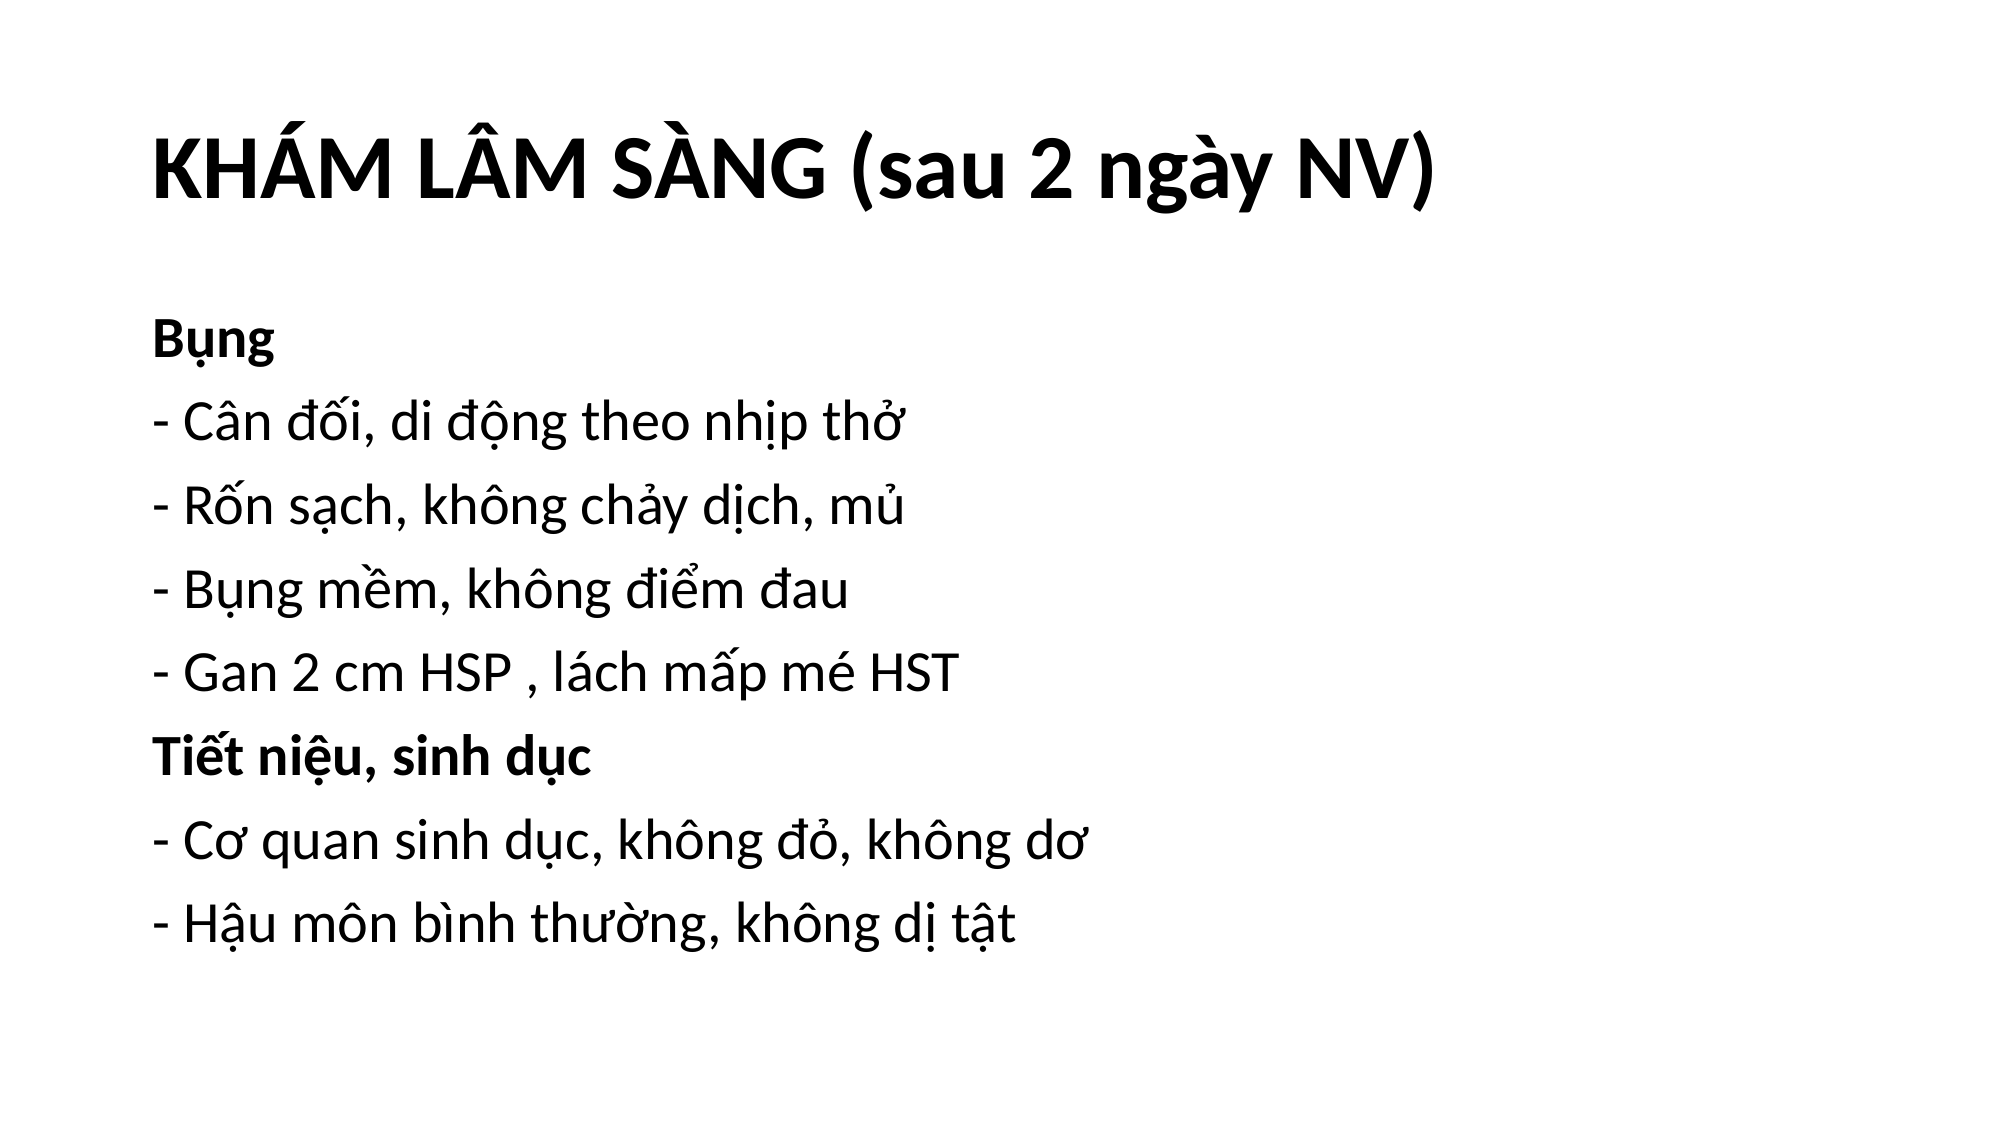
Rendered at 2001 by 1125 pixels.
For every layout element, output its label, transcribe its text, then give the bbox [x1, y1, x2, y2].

title KHÁM LÂM SÀNG (sau 2 ngày NV) [137, 59, 1863, 278]
list Bụng - Cân đối, di động theo nhịp thở - Rốn sạch, không chảy dịch, mủ - Bụng mềm, không điểm đau - Gan 2 cm HSP , lách mấp mé HST Tiết niệu, sinh dục - Cơ quan sinh dục, không đỏ, không dơ - Hậu môn bình thường, không dị tật [137, 299, 1919, 1014]
